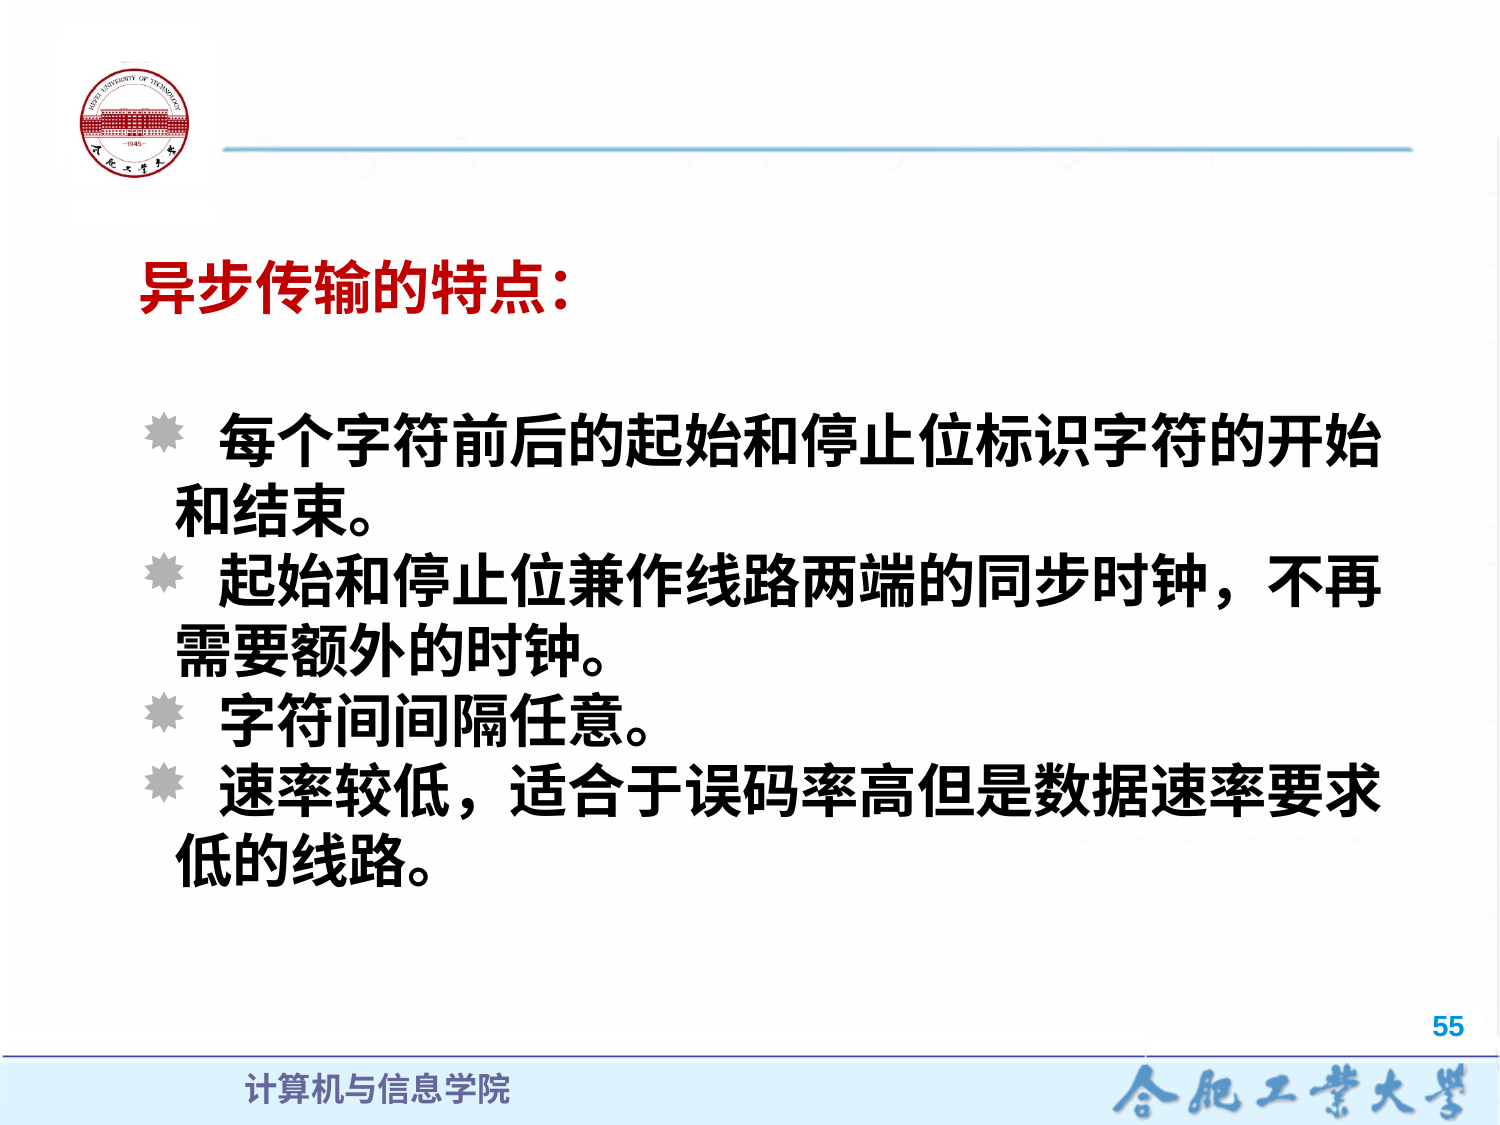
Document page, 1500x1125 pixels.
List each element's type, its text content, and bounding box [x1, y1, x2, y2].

text_box 异步传输的特点： [123, 243, 656, 329]
text_box 每个字符前后的起始和停止位标识字符的开始和结束。 起始和停止位兼作线路两端的同步时钟，不再需要额外的时钟。 字符间间隔任意。 速率较低，适合于误码率高但是数据速率要求低的线路。 [123, 397, 1449, 902]
picture [0, 0, 1500, 1125]
